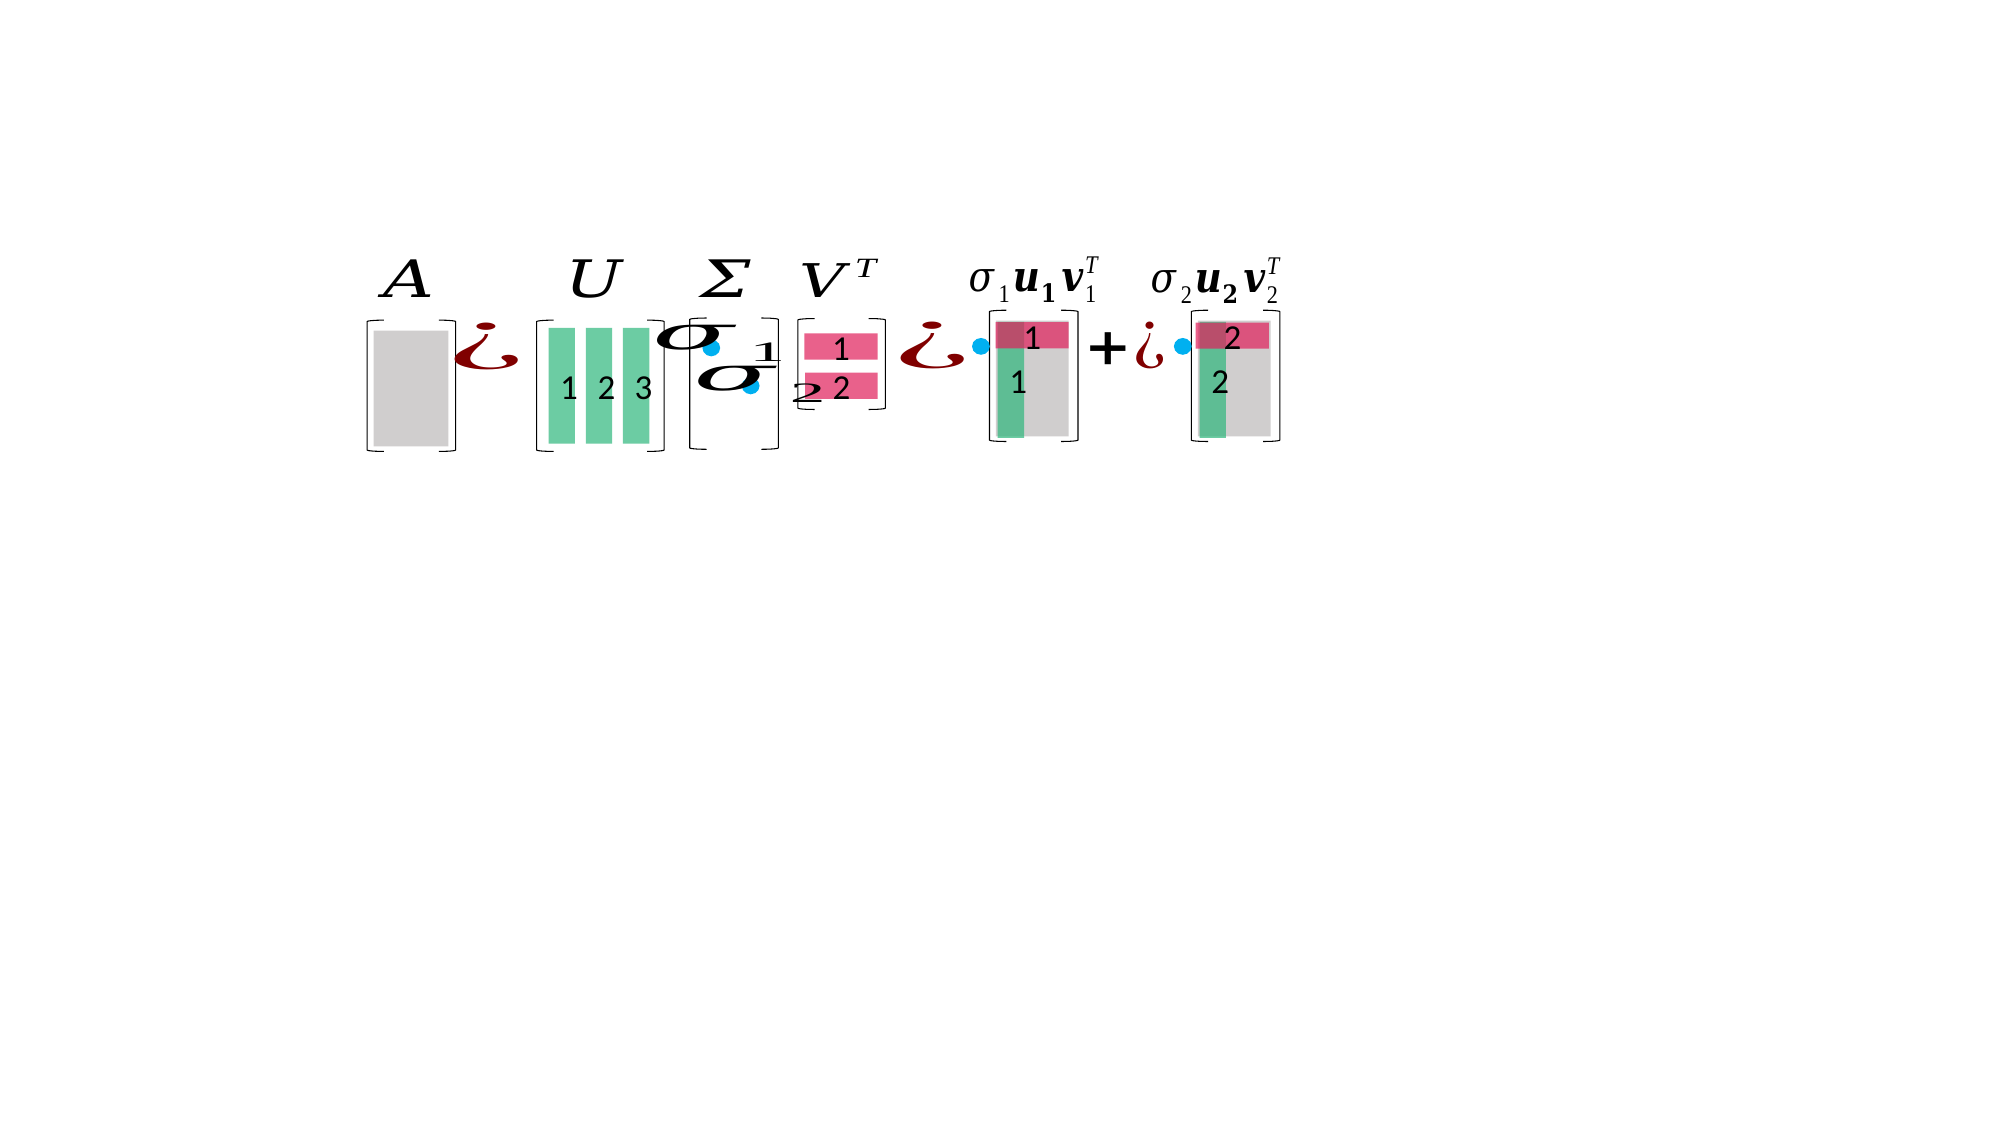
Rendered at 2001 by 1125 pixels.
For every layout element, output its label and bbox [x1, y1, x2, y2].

text_box [367, 249, 1282, 452]
